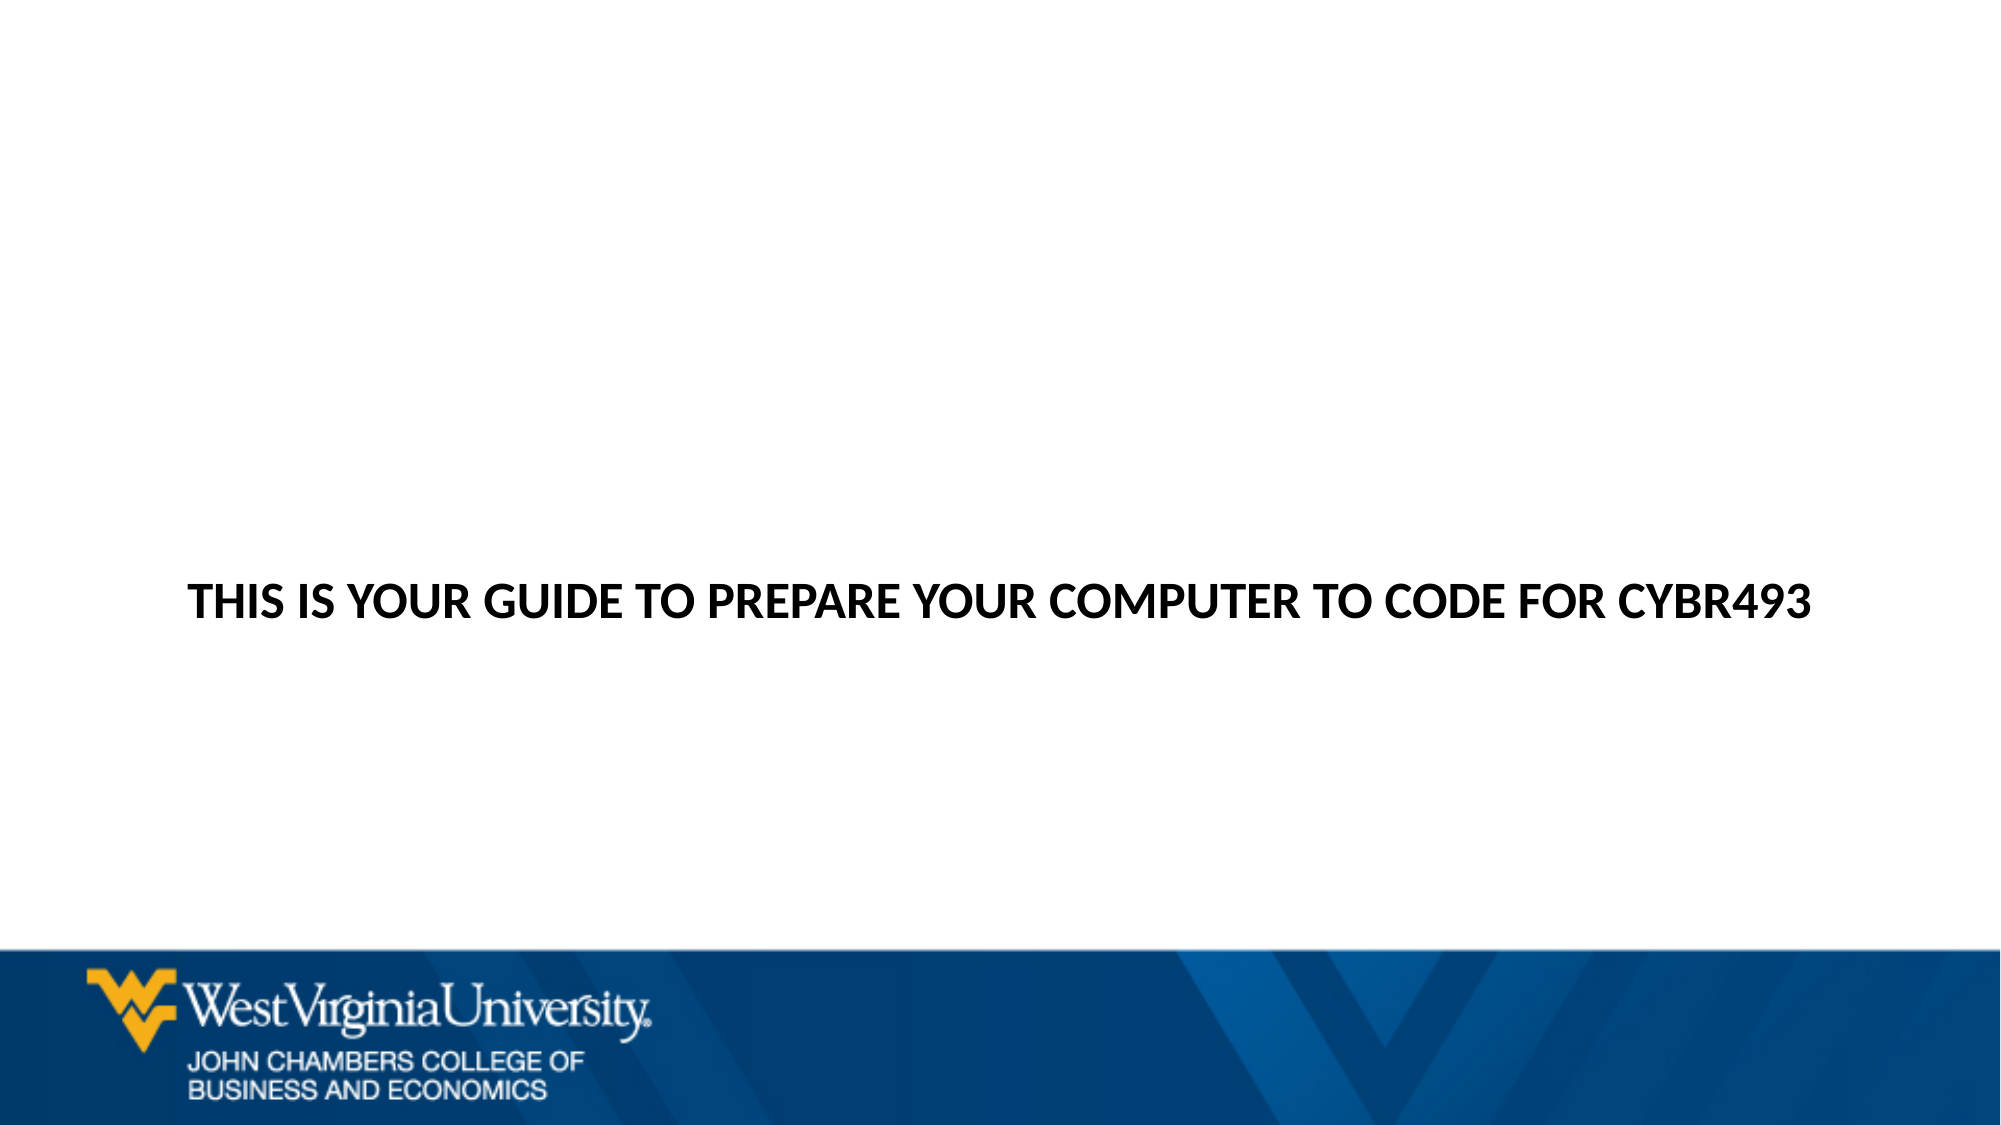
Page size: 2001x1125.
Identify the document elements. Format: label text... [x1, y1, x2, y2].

title This is your guide to prepare your computer to code for CYBR493 [150, 558, 1850, 782]
picture [0, 0, 2001, 1125]
